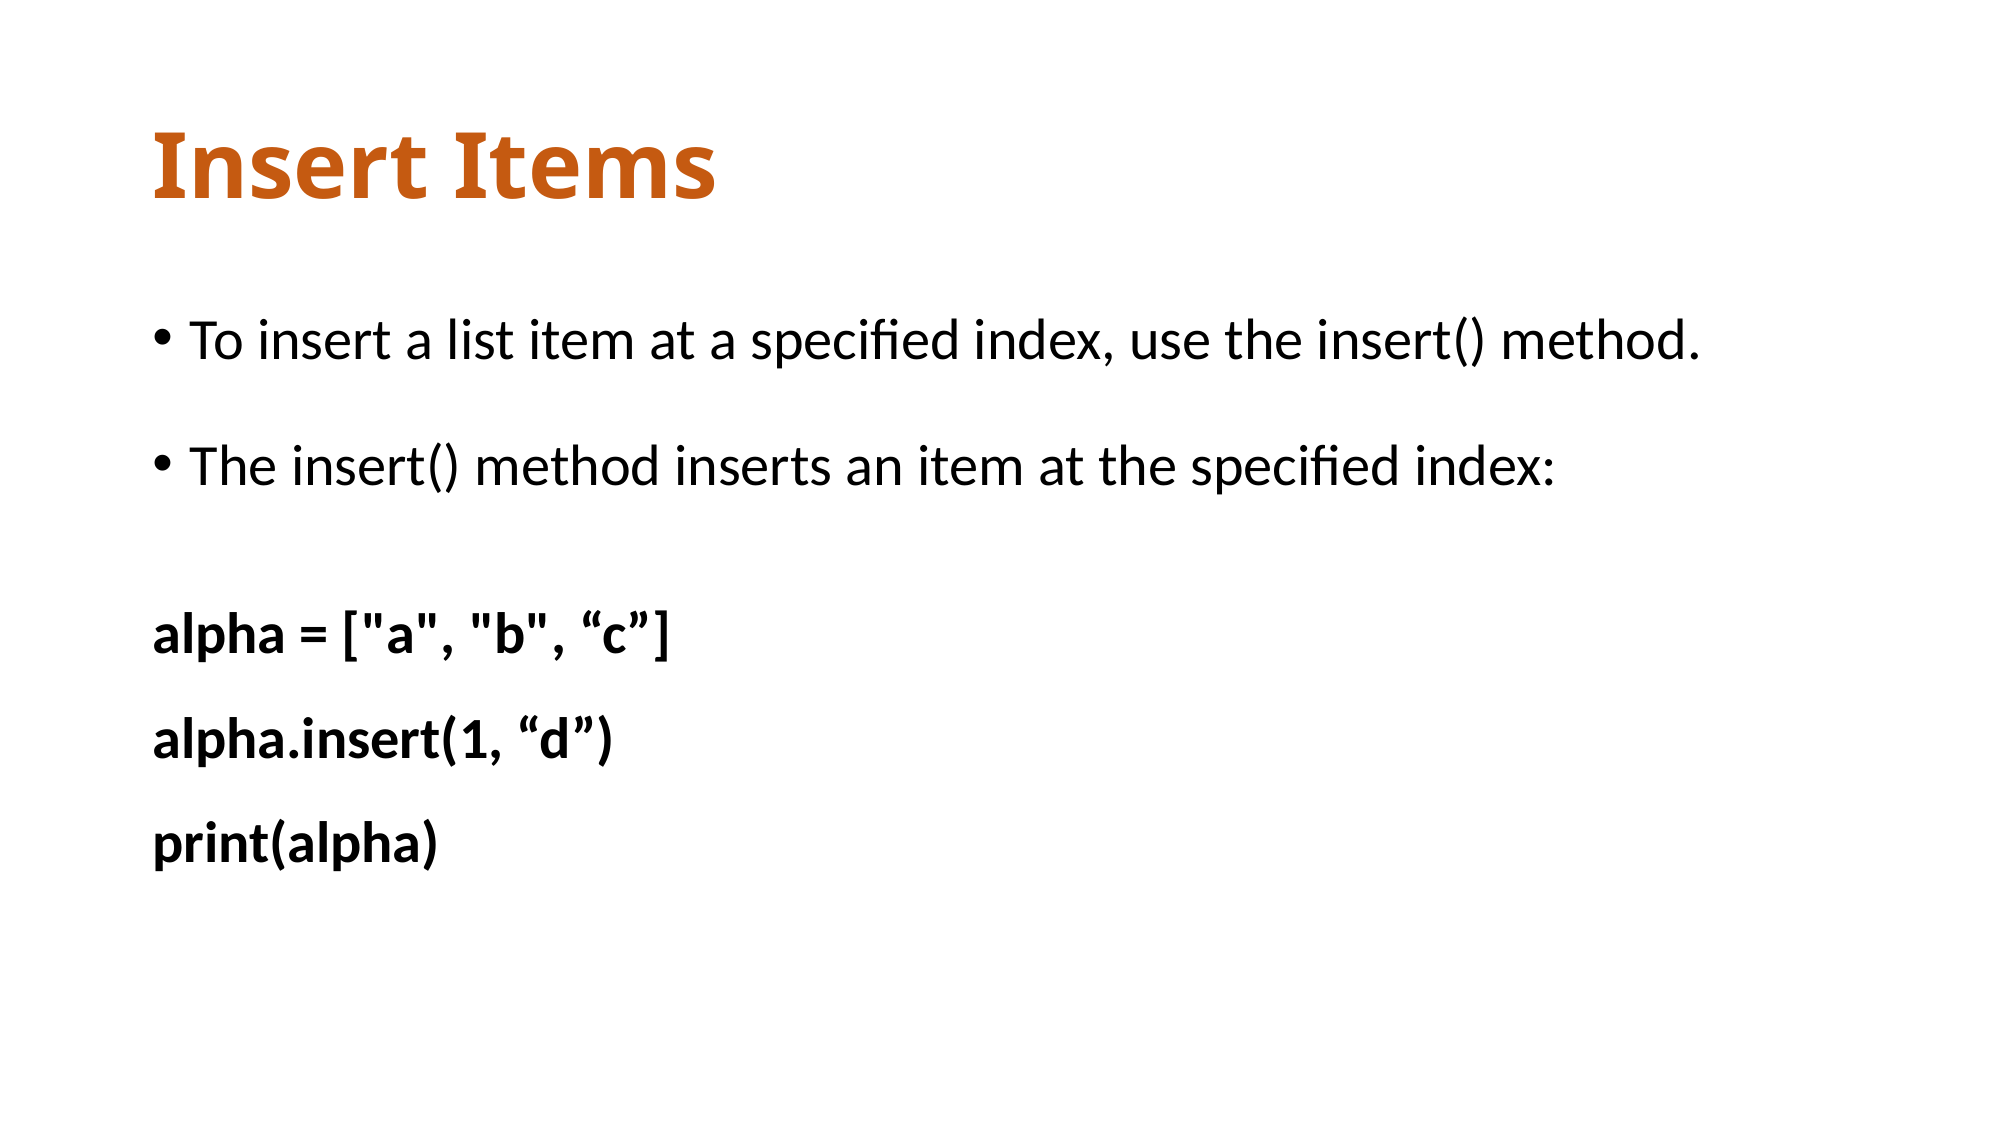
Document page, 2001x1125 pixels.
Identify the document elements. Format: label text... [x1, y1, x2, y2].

title Insert Items [137, 59, 1863, 259]
list To insert a list item at a specified index, use the insert() method. The insert() method inserts an item at the specified index: [137, 259, 1863, 553]
text_box alpha = ["a", "b", “c”] alpha.insert(1, “d”) print(alpha) [137, 552, 1138, 882]
